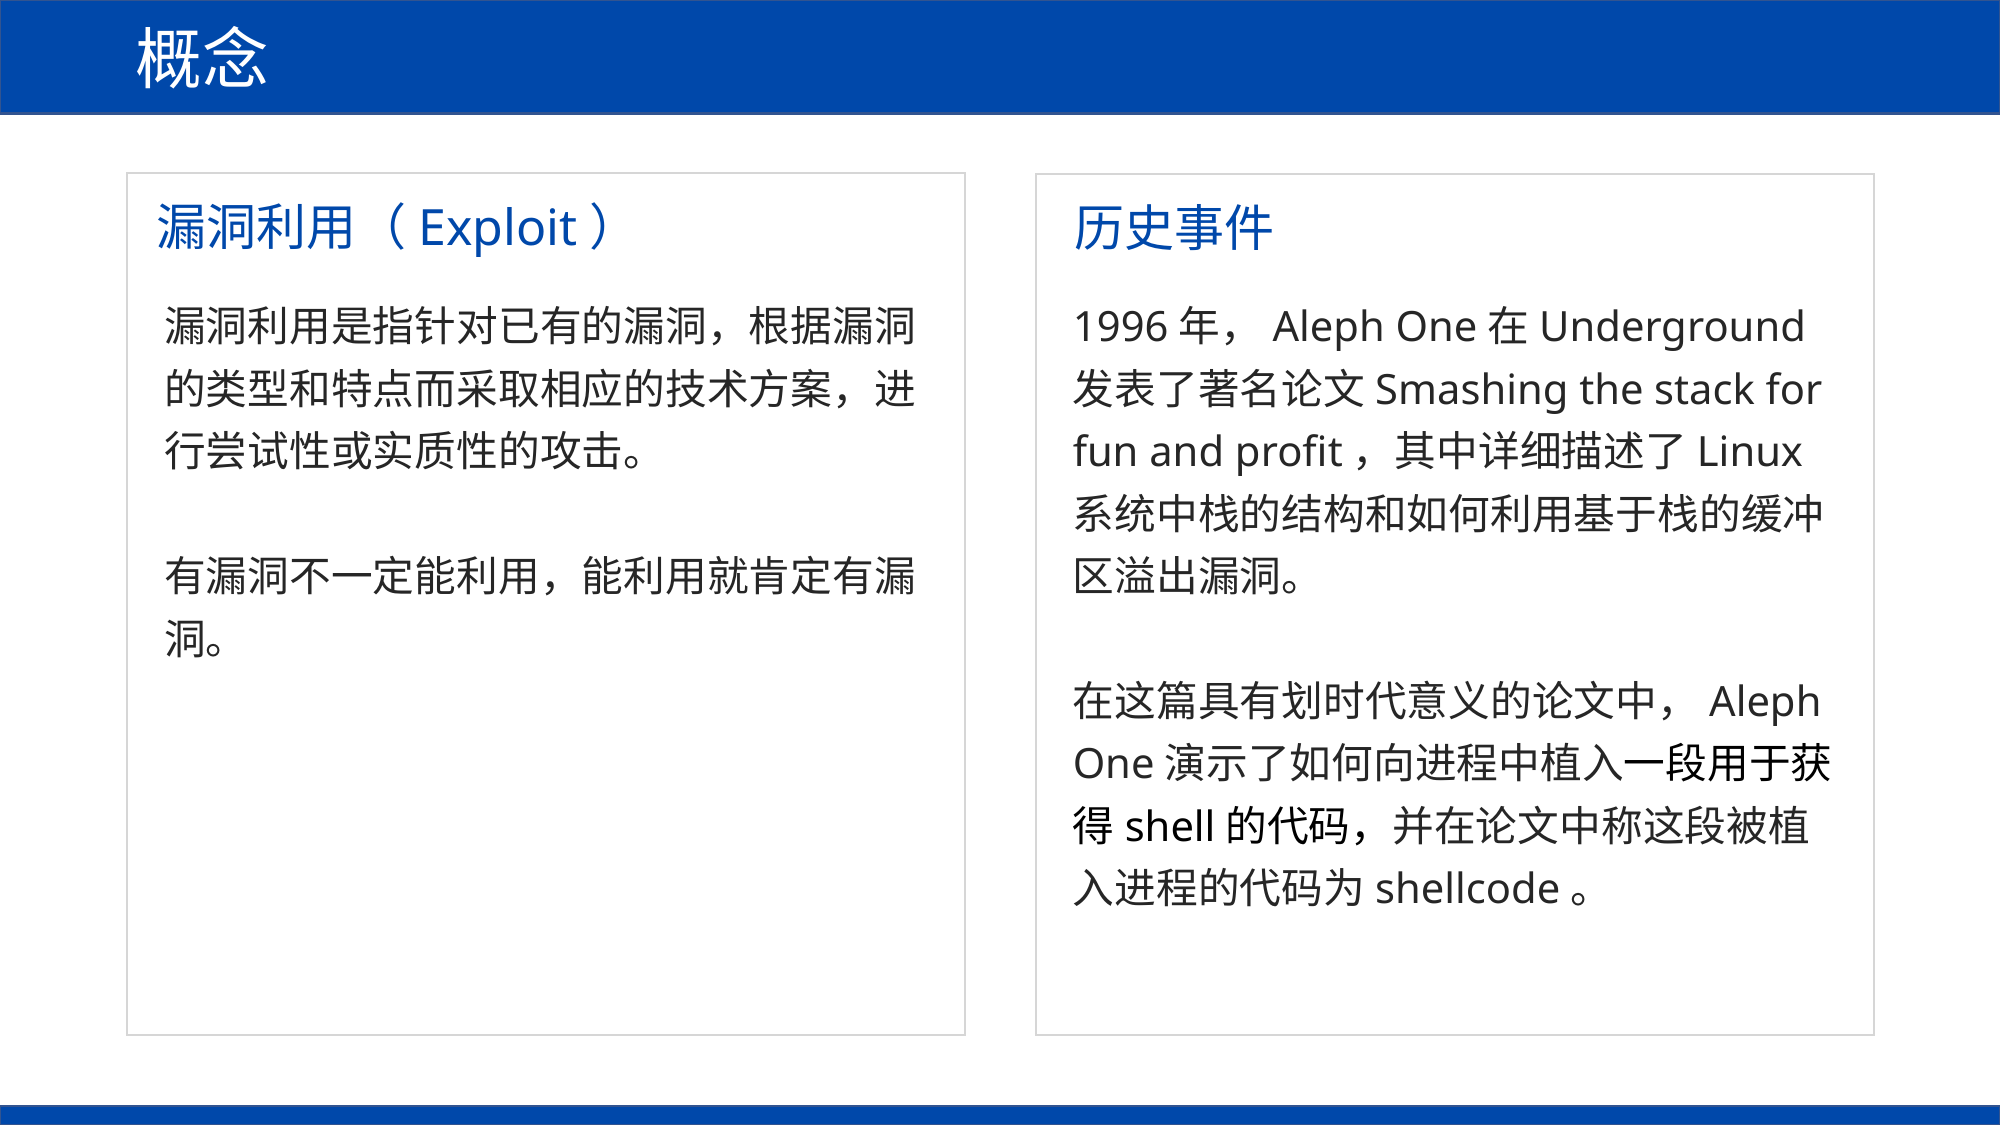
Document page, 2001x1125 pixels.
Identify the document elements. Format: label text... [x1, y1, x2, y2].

text_box 概念 [0, 0, 2000, 115]
text_box [126, 172, 966, 1036]
text_box 漏洞利用是指针对已有的漏洞，根据漏洞的类型和特点而采取相应的技术方案，进行尝试性或实质性的攻击。 有漏洞不一定能利用，能利用就肯定有漏洞。 [149, 280, 941, 670]
text_box 1996年，Aleph One在Underground发表了著名论文Smashing the stack for fun and profit，其中详细描述了Linux系统中栈的结构和如何利用基于栈的缓冲区溢出漏洞。 在这篇具有划时代意义的论文中，Aleph One演示了如何向进程中植入一段用于获得shell的代码，并在论文中称这段被植入进程的代码为shellcode。 [1058, 280, 1850, 983]
text_box [0, 1105, 2000, 1125]
text_box 漏洞利用（Exploit） [141, 188, 655, 264]
text_box [1035, 173, 1875, 1036]
text_box 历史事件 [1059, 189, 1290, 265]
